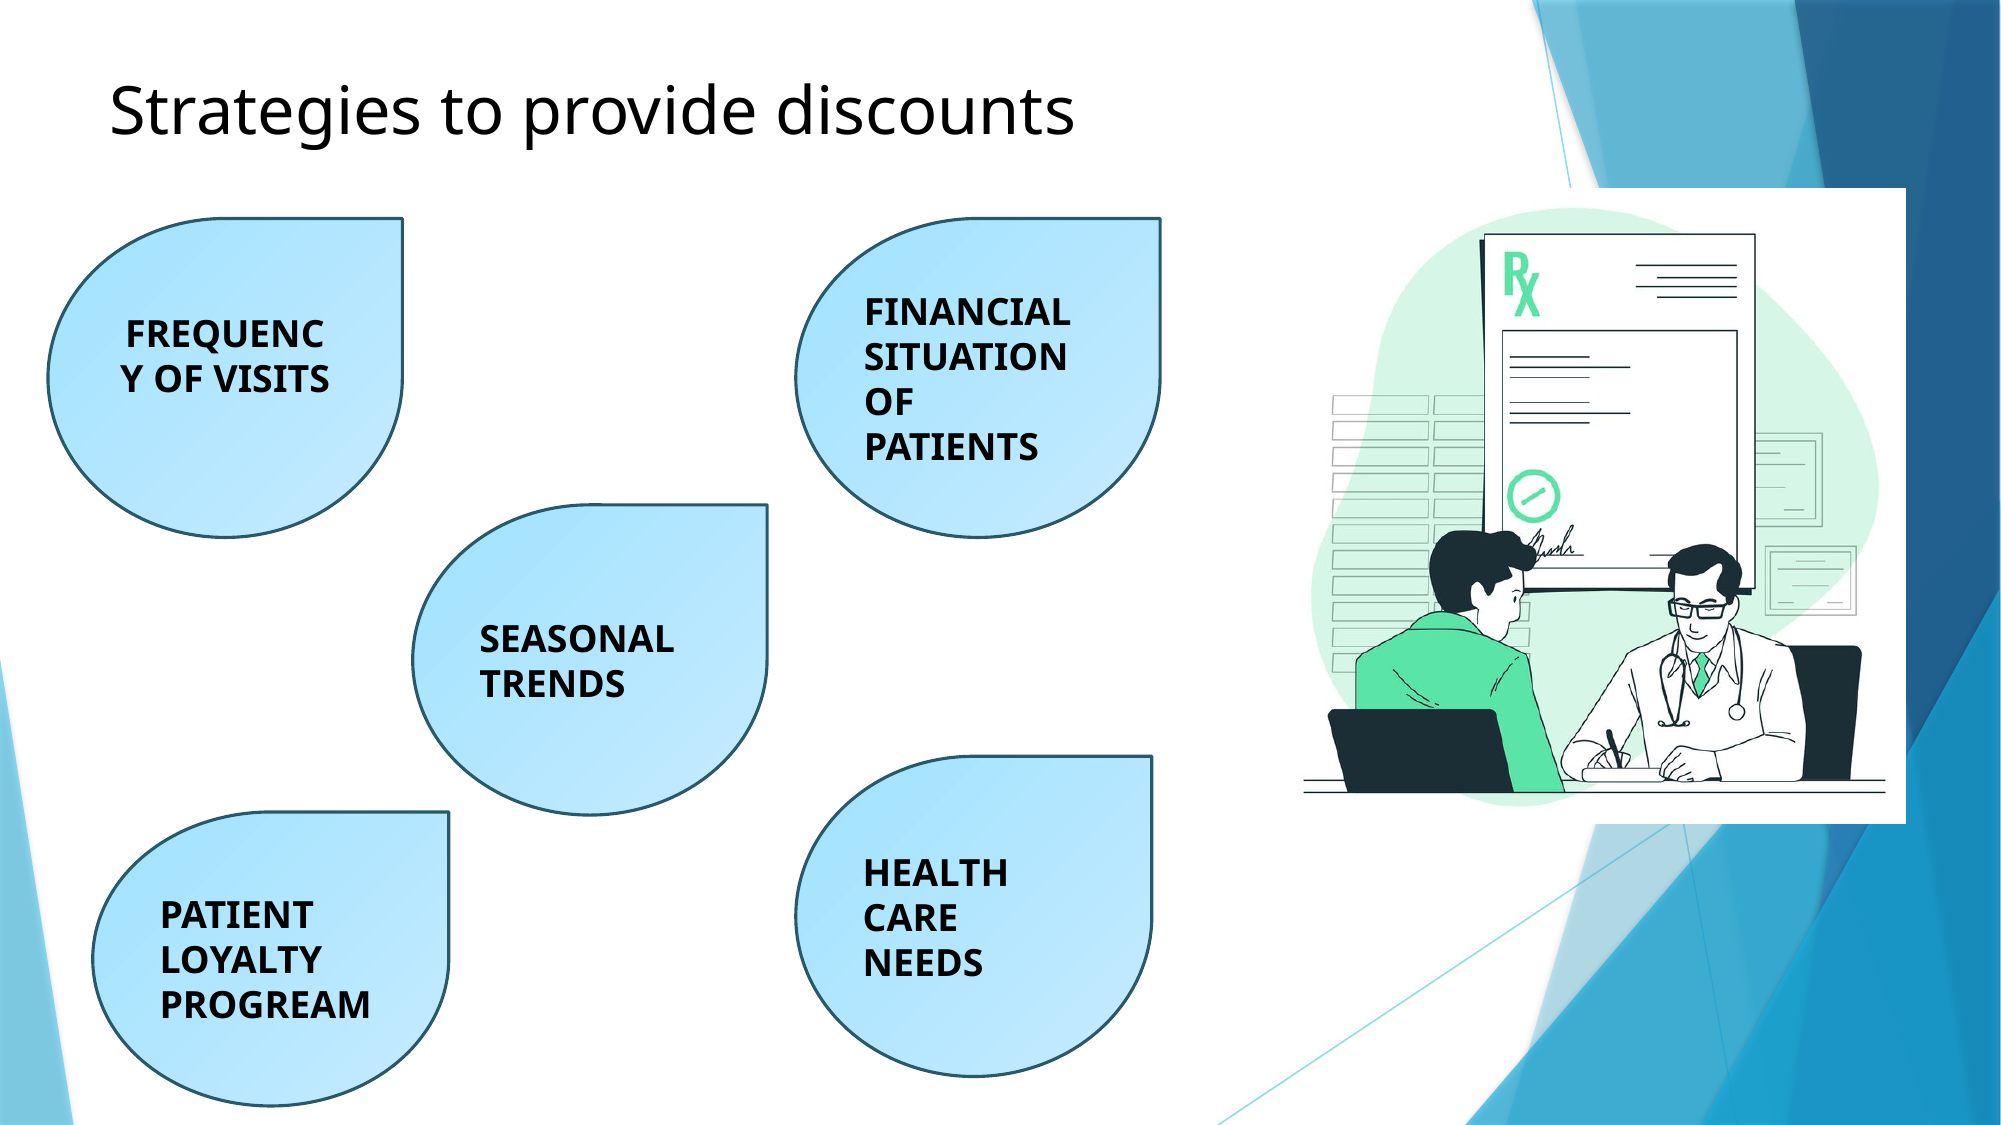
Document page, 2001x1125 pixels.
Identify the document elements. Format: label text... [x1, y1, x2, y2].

text_box FINANCIAL SITUATION OF PATIENTS [794, 216, 1162, 540]
text_box HEALTH CARE NEEDS [794, 754, 1154, 1079]
text_box PATIENT LOYALTY PROGREAM [91, 810, 451, 1108]
text_box FREQUENCY OF VISITS [46, 216, 404, 540]
picture [1270, 188, 1907, 824]
text_box Strategies to provide discounts [94, 48, 1906, 156]
text_box SEASONAL TRENDS [411, 503, 769, 817]
